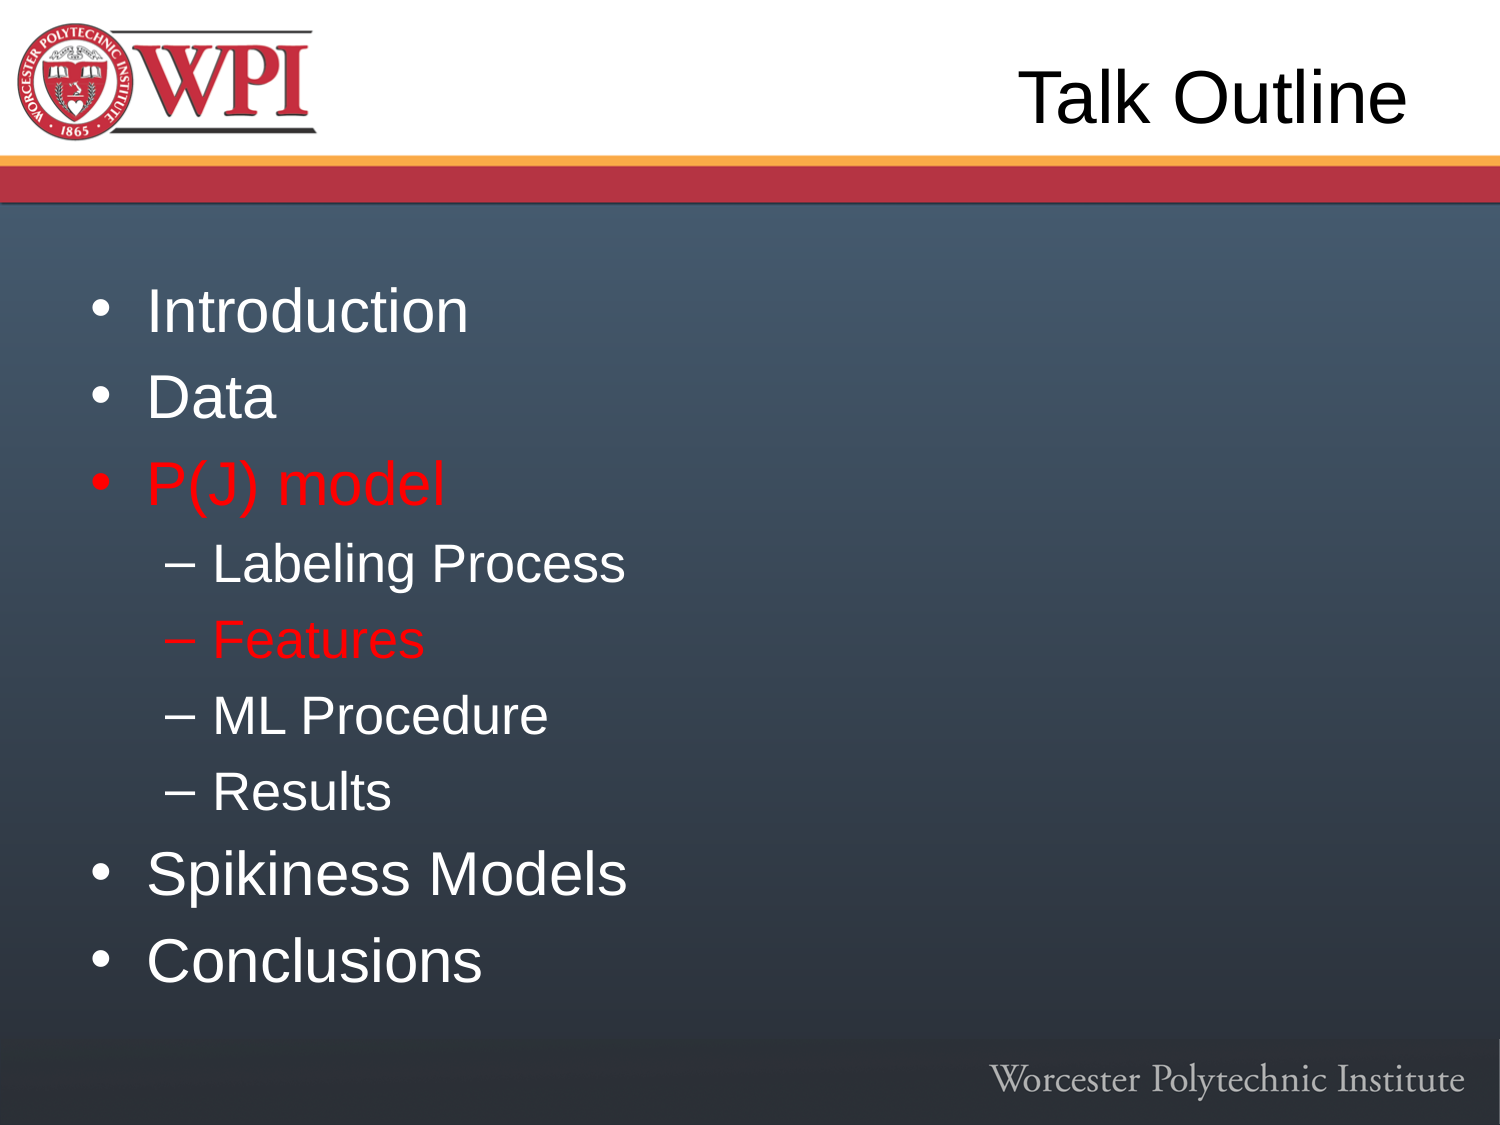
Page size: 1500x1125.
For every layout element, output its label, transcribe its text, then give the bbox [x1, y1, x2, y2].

picture [0, 1039, 1500, 1125]
list Introduction Data P(J) model Labeling Process Features ML Procedure Results Spikiness Models Conclusions [74, 262, 1426, 1006]
title Talk Outline [355, 0, 1426, 187]
picture [0, 0, 1500, 207]
